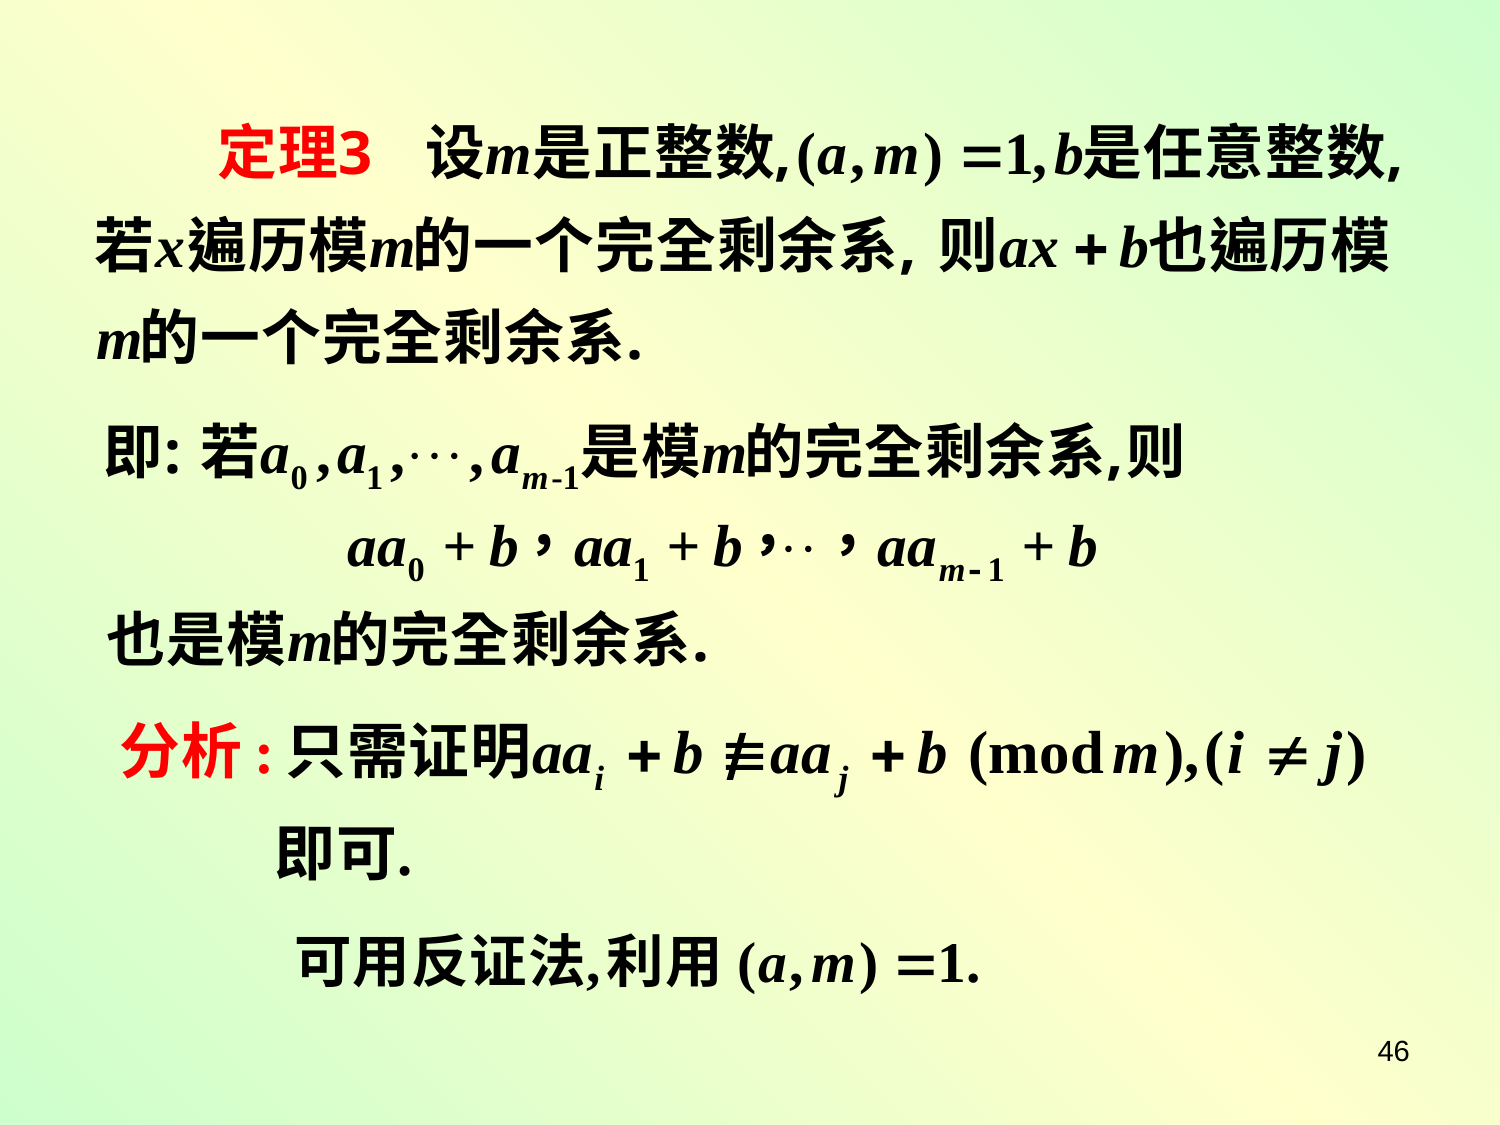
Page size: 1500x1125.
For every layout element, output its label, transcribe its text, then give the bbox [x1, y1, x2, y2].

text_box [287, 924, 988, 1007]
slide_number 46 [1074, 1024, 1425, 1103]
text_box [99, 412, 1195, 680]
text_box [87, 112, 1410, 377]
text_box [112, 712, 1375, 896]
